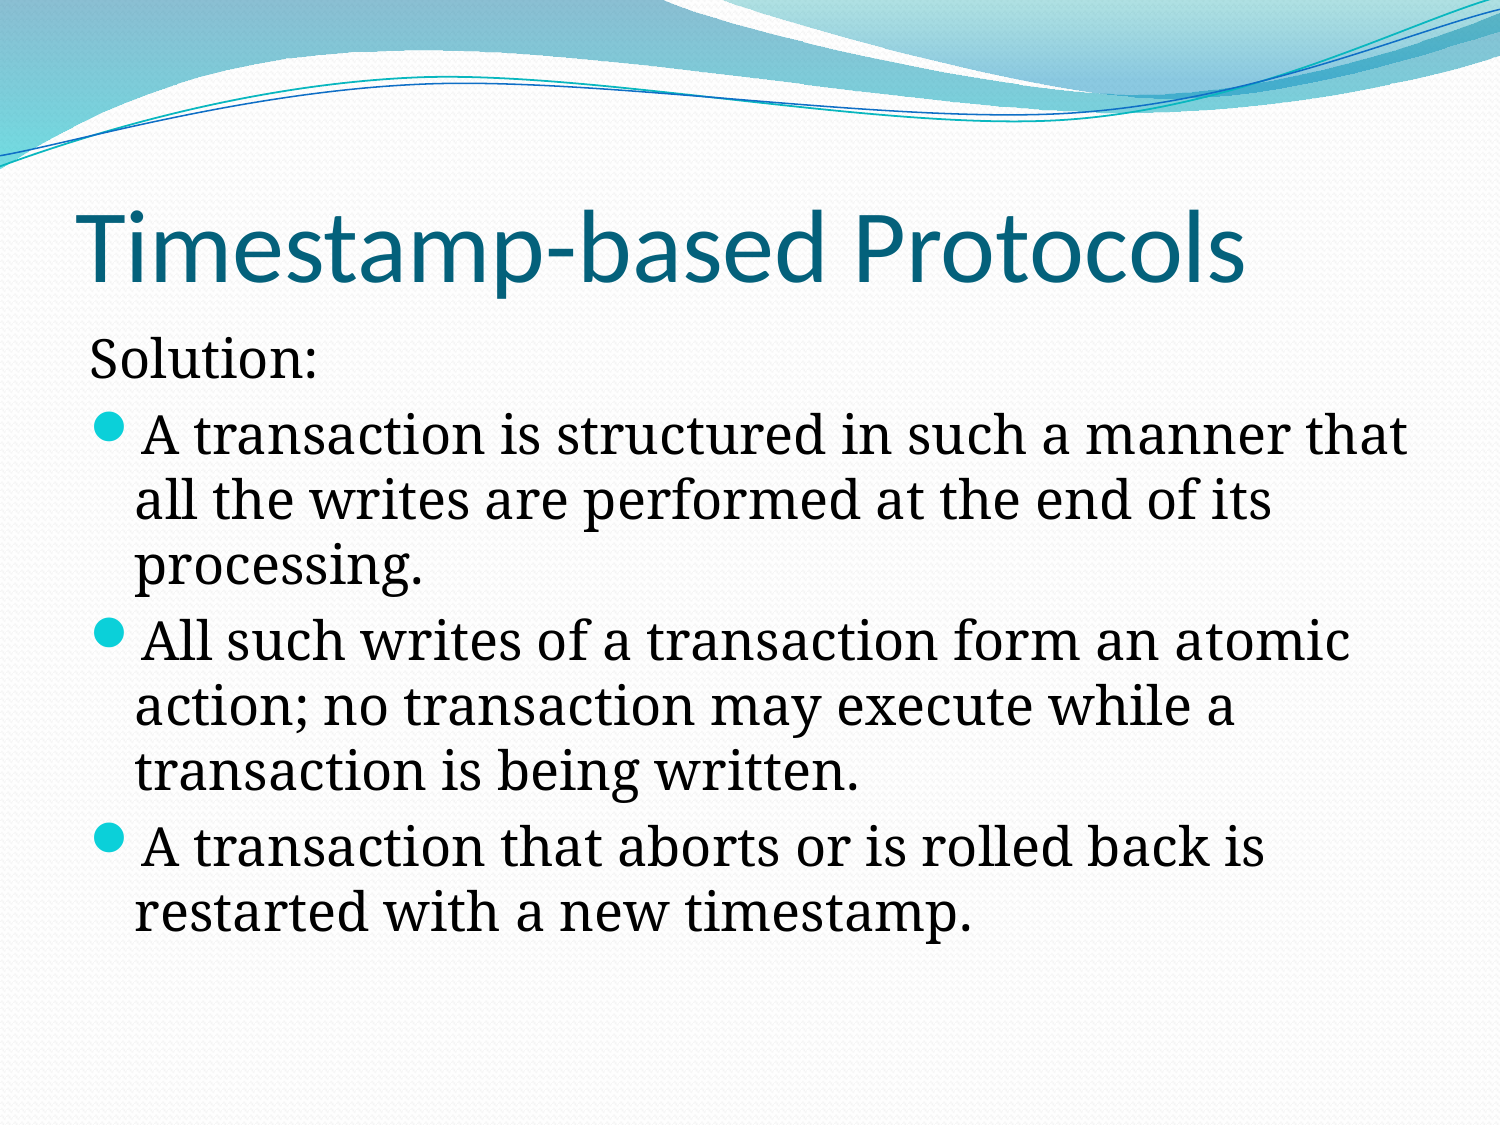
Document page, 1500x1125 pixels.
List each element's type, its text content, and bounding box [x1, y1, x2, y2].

list Solution: A transaction is structured in such a manner that all the writes are performed at the end of its processing. All such writes of a transaction form an atomic action; no transaction may execute while a transaction is being written. A transaction that aborts or is rolled back is restarted with a new timestamp. [75, 317, 1425, 1038]
title Timestamp-based Protocols [75, 115, 1425, 303]
